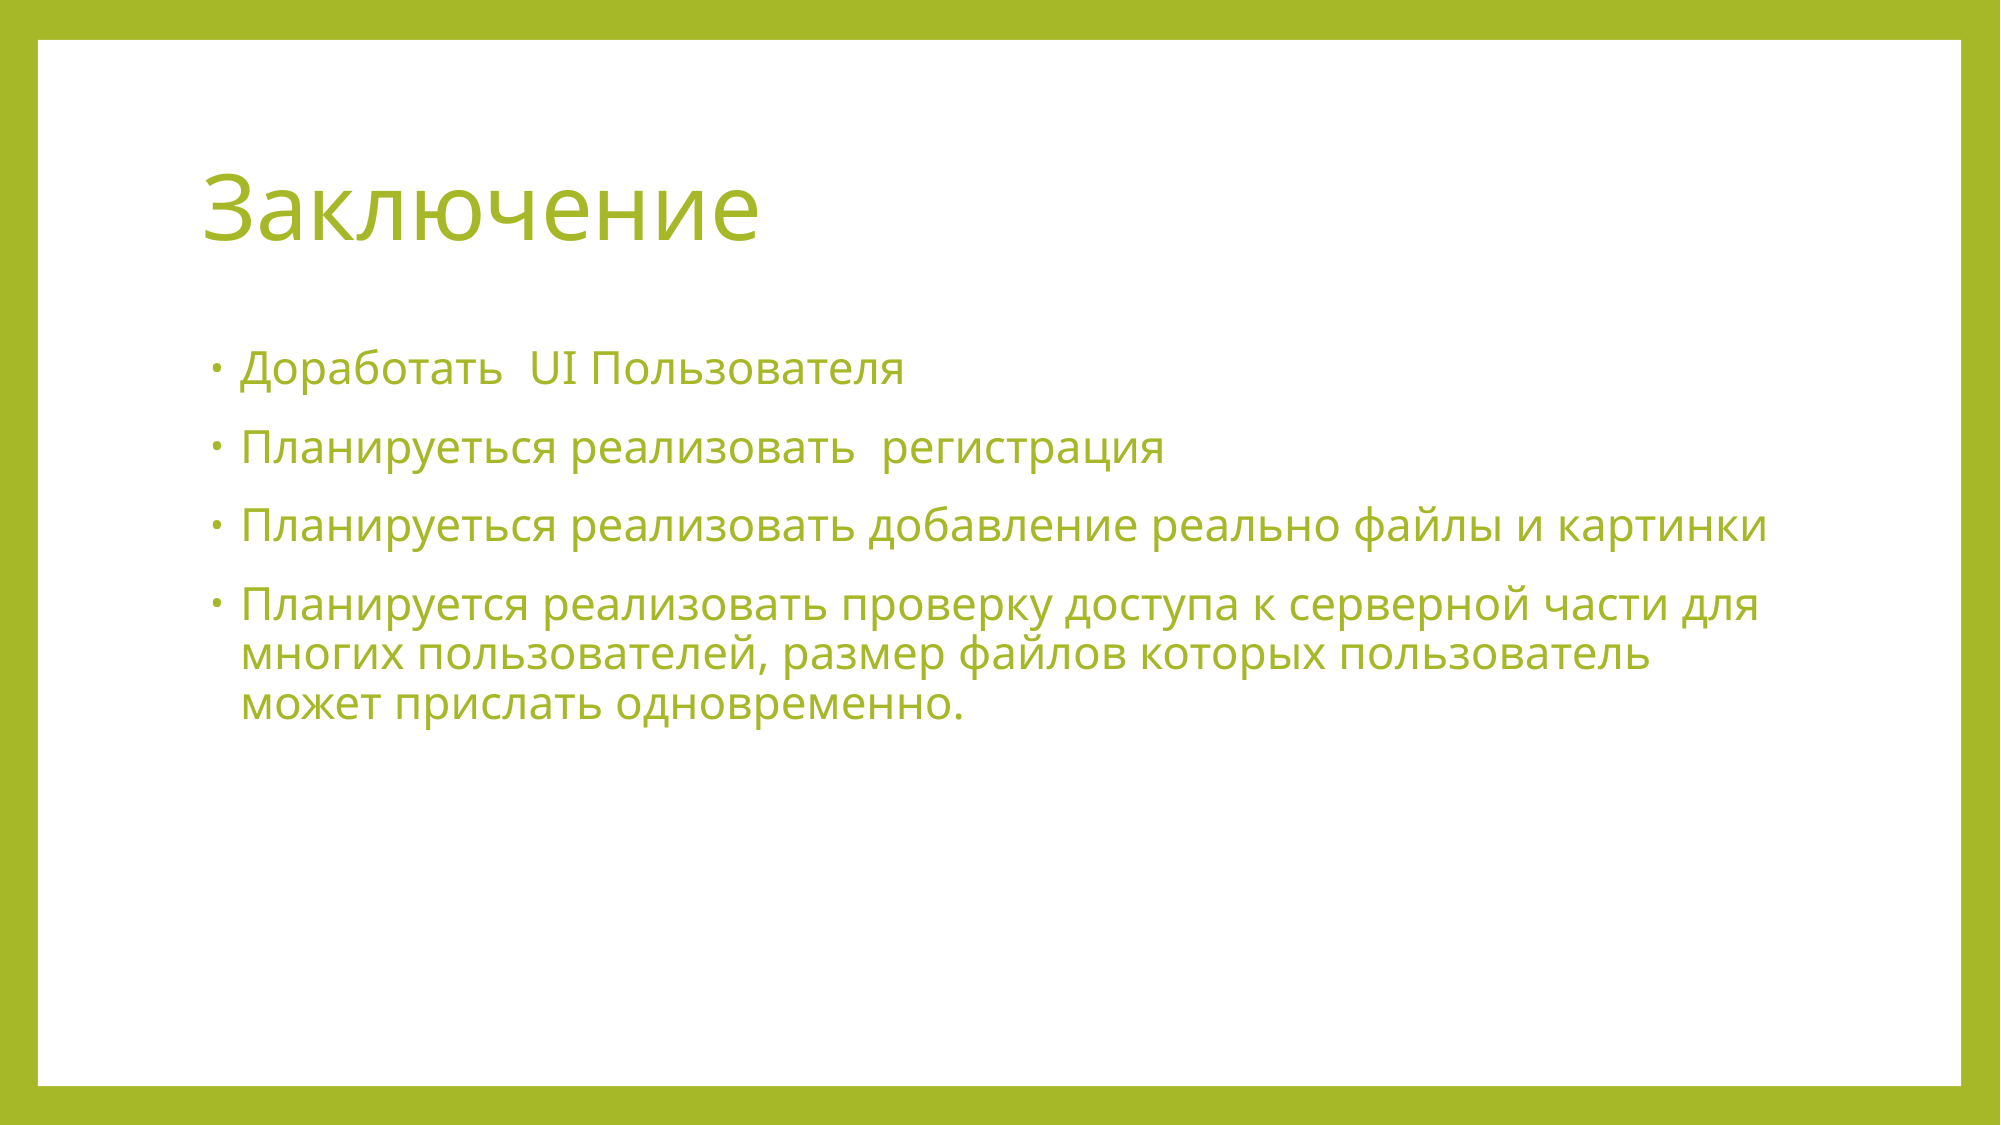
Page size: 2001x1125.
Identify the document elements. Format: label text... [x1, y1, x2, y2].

list Доработать UI Пользователя Планируеться реализовать регистрация Планируеться реализовать добавление реально файлы и картинки Планируется реализовать проверку доступа к серверной части для многих пользователей, размер файлов которых пользователь может прислать одновременно. [187, 337, 1808, 1000]
title Заключение [187, 99, 1808, 323]
